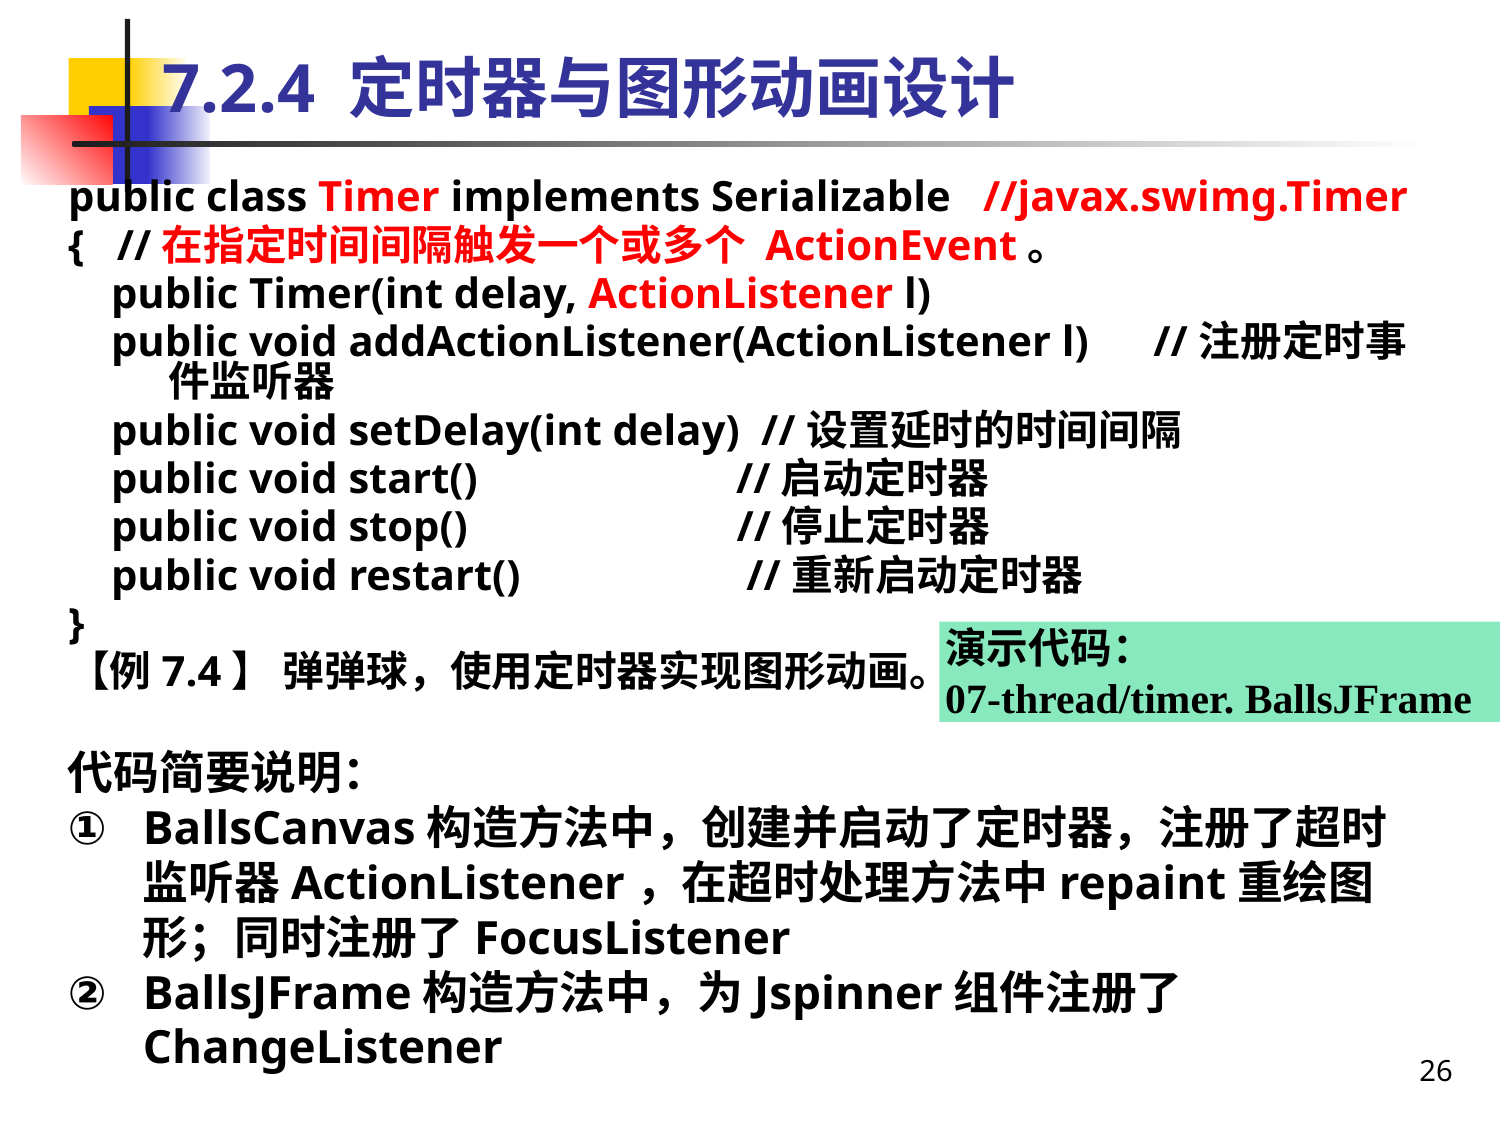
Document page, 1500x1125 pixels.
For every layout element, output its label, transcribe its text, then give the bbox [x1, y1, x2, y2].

title 7.2.4 定时器与图形动画设计 [147, 31, 1426, 134]
slide_number 26 [1155, 1024, 1468, 1100]
list public class Timer implements Serializable //javax.swimg.Timer { //在指定时间间隔触发一个或多个 ActionEvent。 public Timer(int delay, ActionListener l) public void addActionListener(ActionListener l) //注册定时事件监听器 public void setDelay(int delay) //设置延时的时间间隔 public void start() //启动定时器 public void stop() //停止定时器 public void restart() //重新启动定时器 } 【例7.4】 弹弹球，使用定时器实现图形动画。 [53, 172, 1458, 740]
text_box 代码简要说明： BallsCanvas构造方法中，创建并启动了定时器，注册了超时监听器ActionListener，在超时处理方法中repaint重绘图形；同时注册了FocusListener BallsJFrame构造方法中，为Jspinner组件注册了ChangeListener [53, 735, 1412, 1081]
text_box 演示代码： 07-thread/timer. BallsJFrame [939, 621, 1500, 722]
